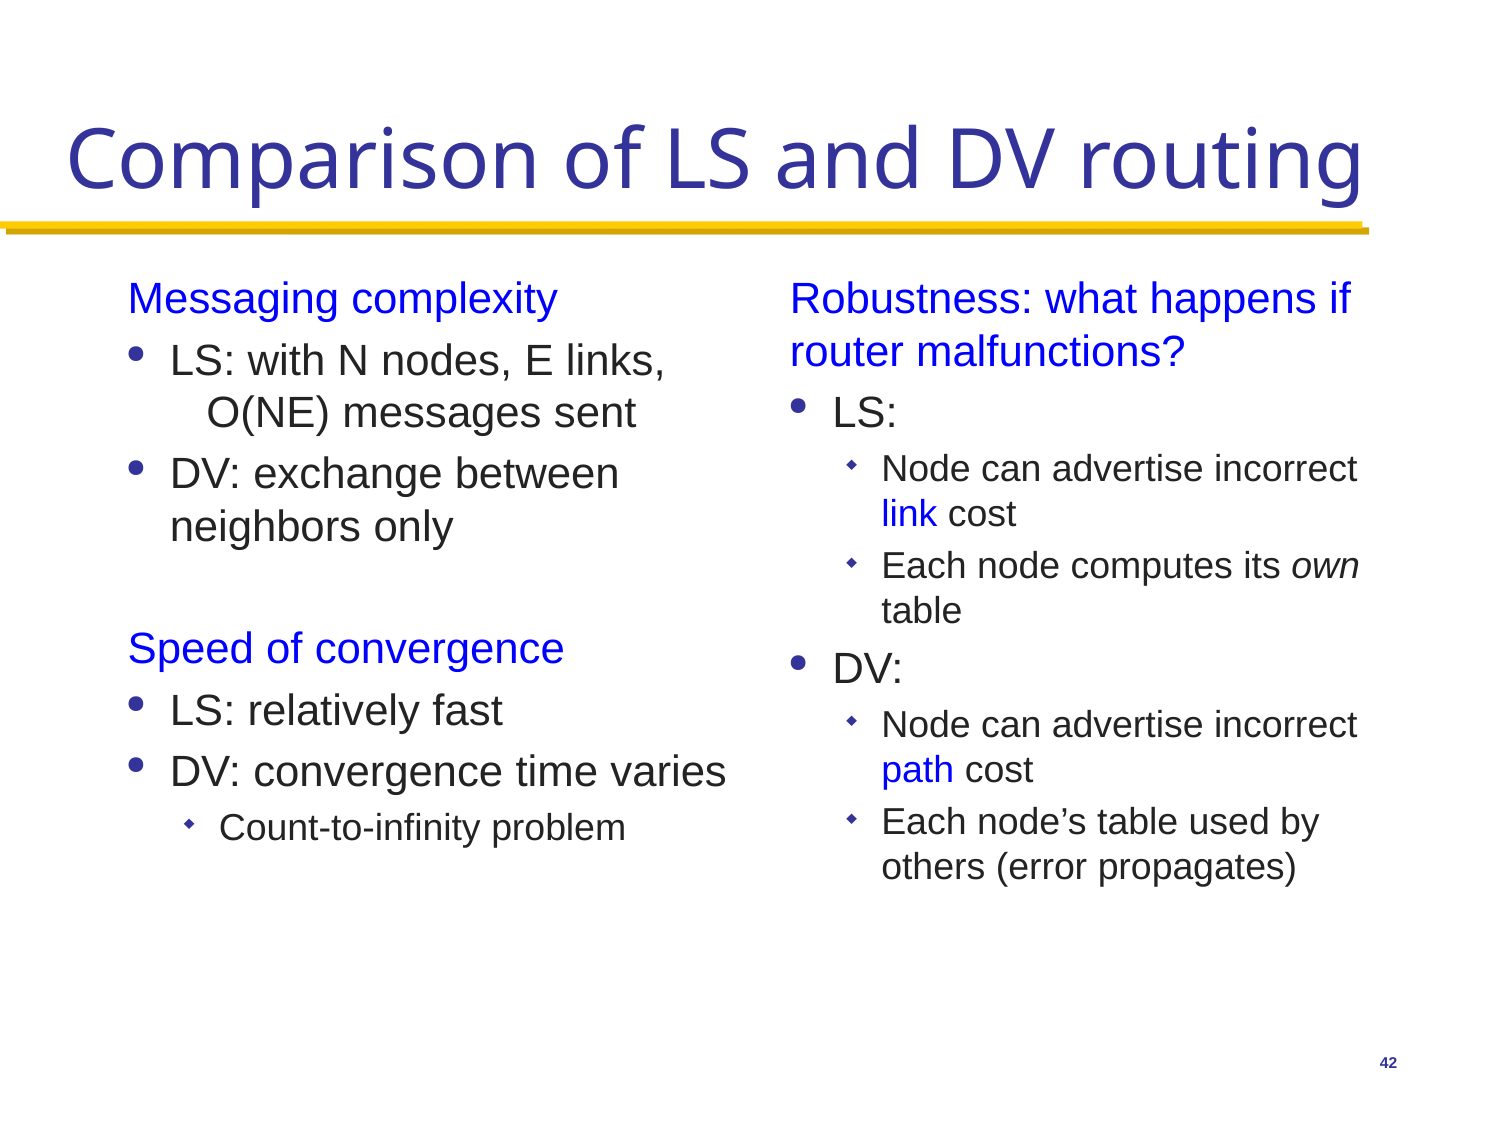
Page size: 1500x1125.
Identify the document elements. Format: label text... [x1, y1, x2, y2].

title Comparison of LS and DV routing [49, 24, 1451, 213]
list Messaging complexity LS: with N nodes, E links, O(NE) messages sent DV: exchange between neighbors only Speed of convergence LS: relatively fast DV: convergence time varies Count-to-infinity problem [112, 262, 750, 988]
list Robustness: what happens if router malfunctions? LS: Node can advertise incorrect link cost Each node computes its own table DV: Node can advertise incorrect path cost Each node’s table used by others (error propagates) [774, 262, 1413, 988]
slide_number 42 [1312, 1024, 1413, 1101]
